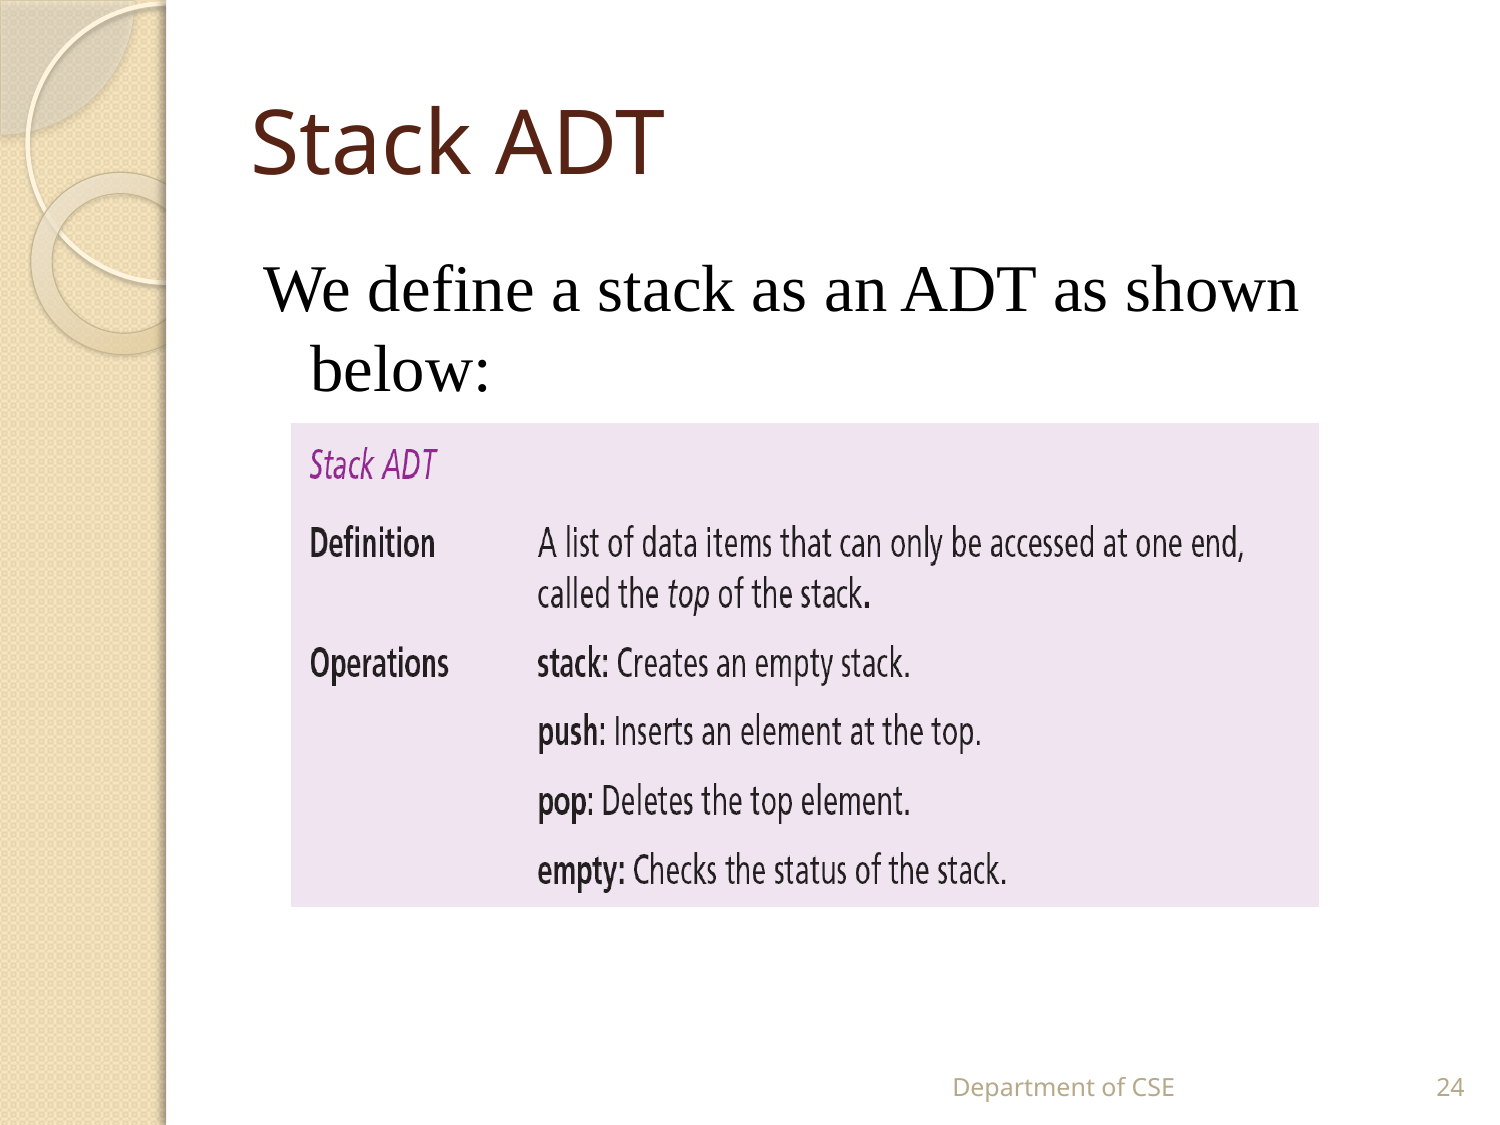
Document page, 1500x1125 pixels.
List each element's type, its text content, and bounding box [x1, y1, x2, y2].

slide_number 24 [1413, 1034, 1488, 1113]
footer Department of CSE [937, 1034, 1413, 1113]
picture [287, 412, 1326, 921]
title Stack ADT [235, 45, 1466, 233]
list We define a stack as an ADT as shown below: [235, 237, 1466, 1025]
